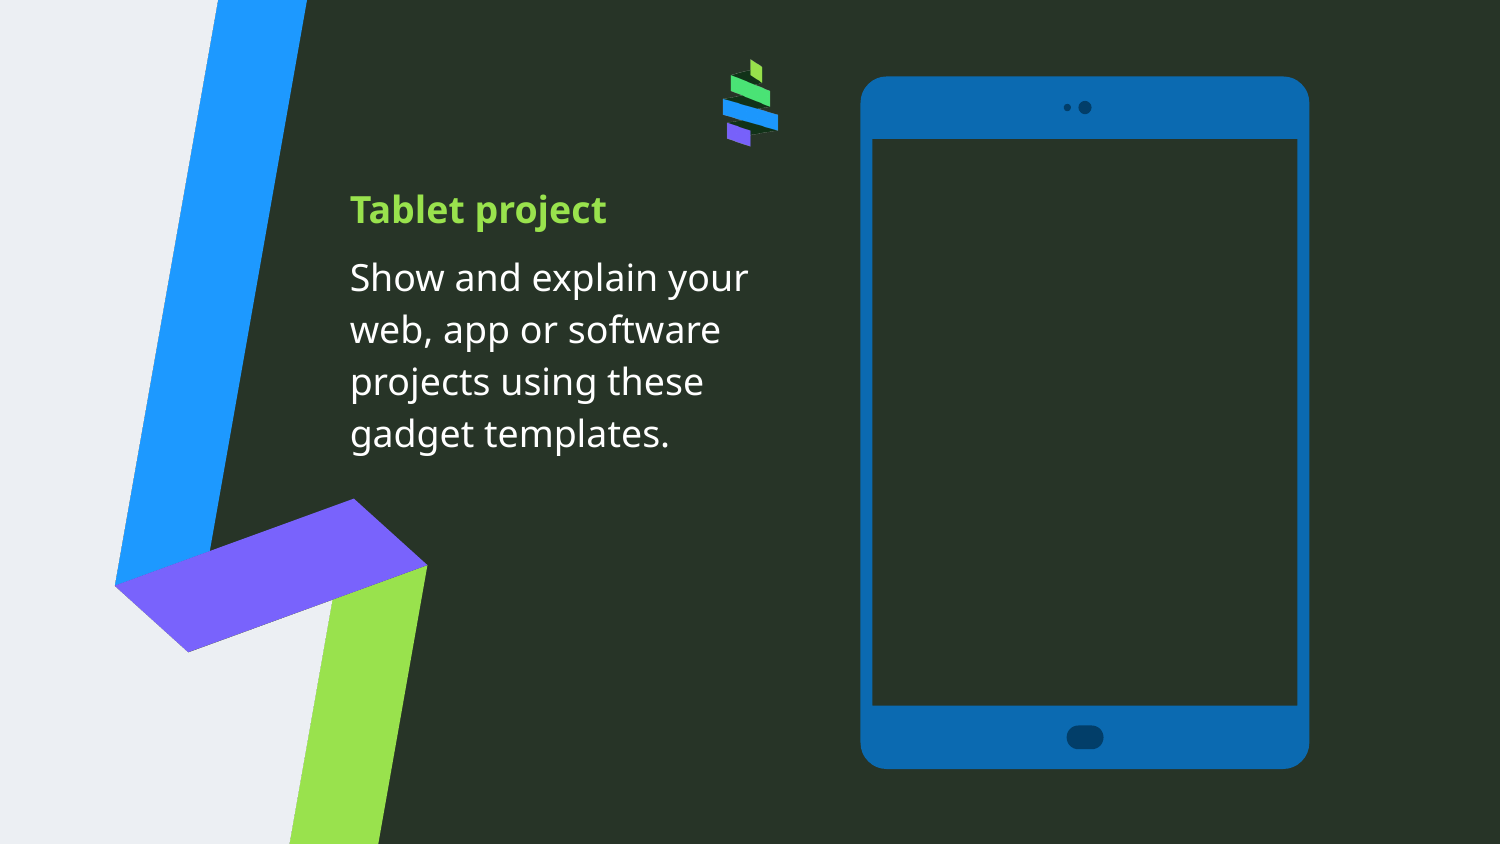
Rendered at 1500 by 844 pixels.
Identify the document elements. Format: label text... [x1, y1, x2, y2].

picture [716, 51, 784, 156]
list Tablet project Show and explain your web, app or software projects using these gadget templates. [349, 179, 801, 518]
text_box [860, 76, 1310, 770]
